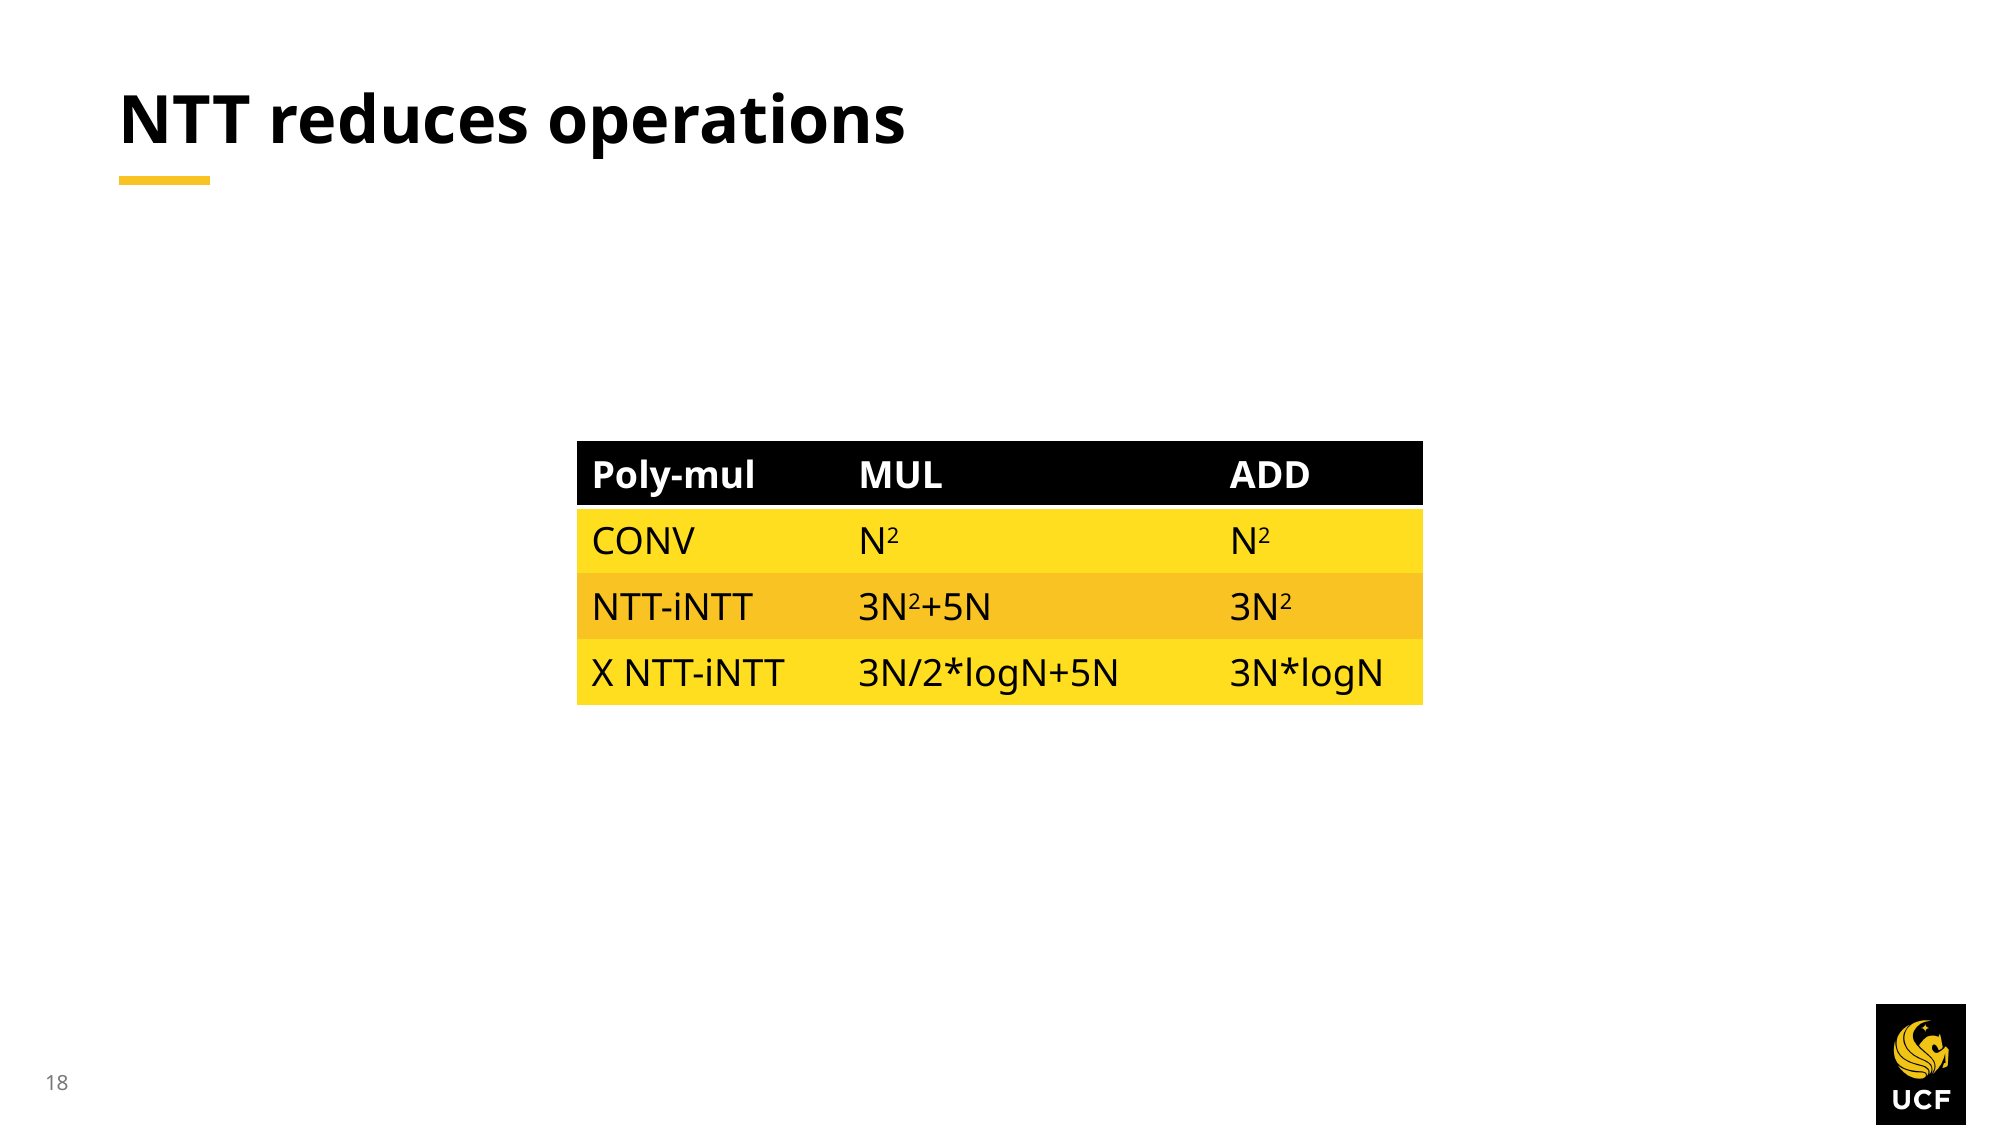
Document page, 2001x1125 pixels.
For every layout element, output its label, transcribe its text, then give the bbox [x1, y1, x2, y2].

title NTT reduces operations [118, 30, 1882, 157]
table_header ADD [1215, 441, 1423, 505]
table_cell 3N/2*logN+5N [843, 639, 1215, 705]
table_cell 3N2+5N [843, 573, 1215, 639]
table_cell X NTT-iNTT [577, 639, 843, 705]
table_cell NTT-iNTT [577, 573, 843, 639]
table_cell N2 [1215, 509, 1423, 573]
table_cell CONV [577, 509, 843, 573]
table_header Poly-mul [577, 441, 843, 505]
picture [1876, 1004, 1966, 1125]
table_header MUL [843, 441, 1215, 505]
table_cell N2 [843, 509, 1215, 573]
table_cell 3N*logN [1215, 639, 1423, 705]
table_cell 3N2 [1215, 573, 1423, 639]
